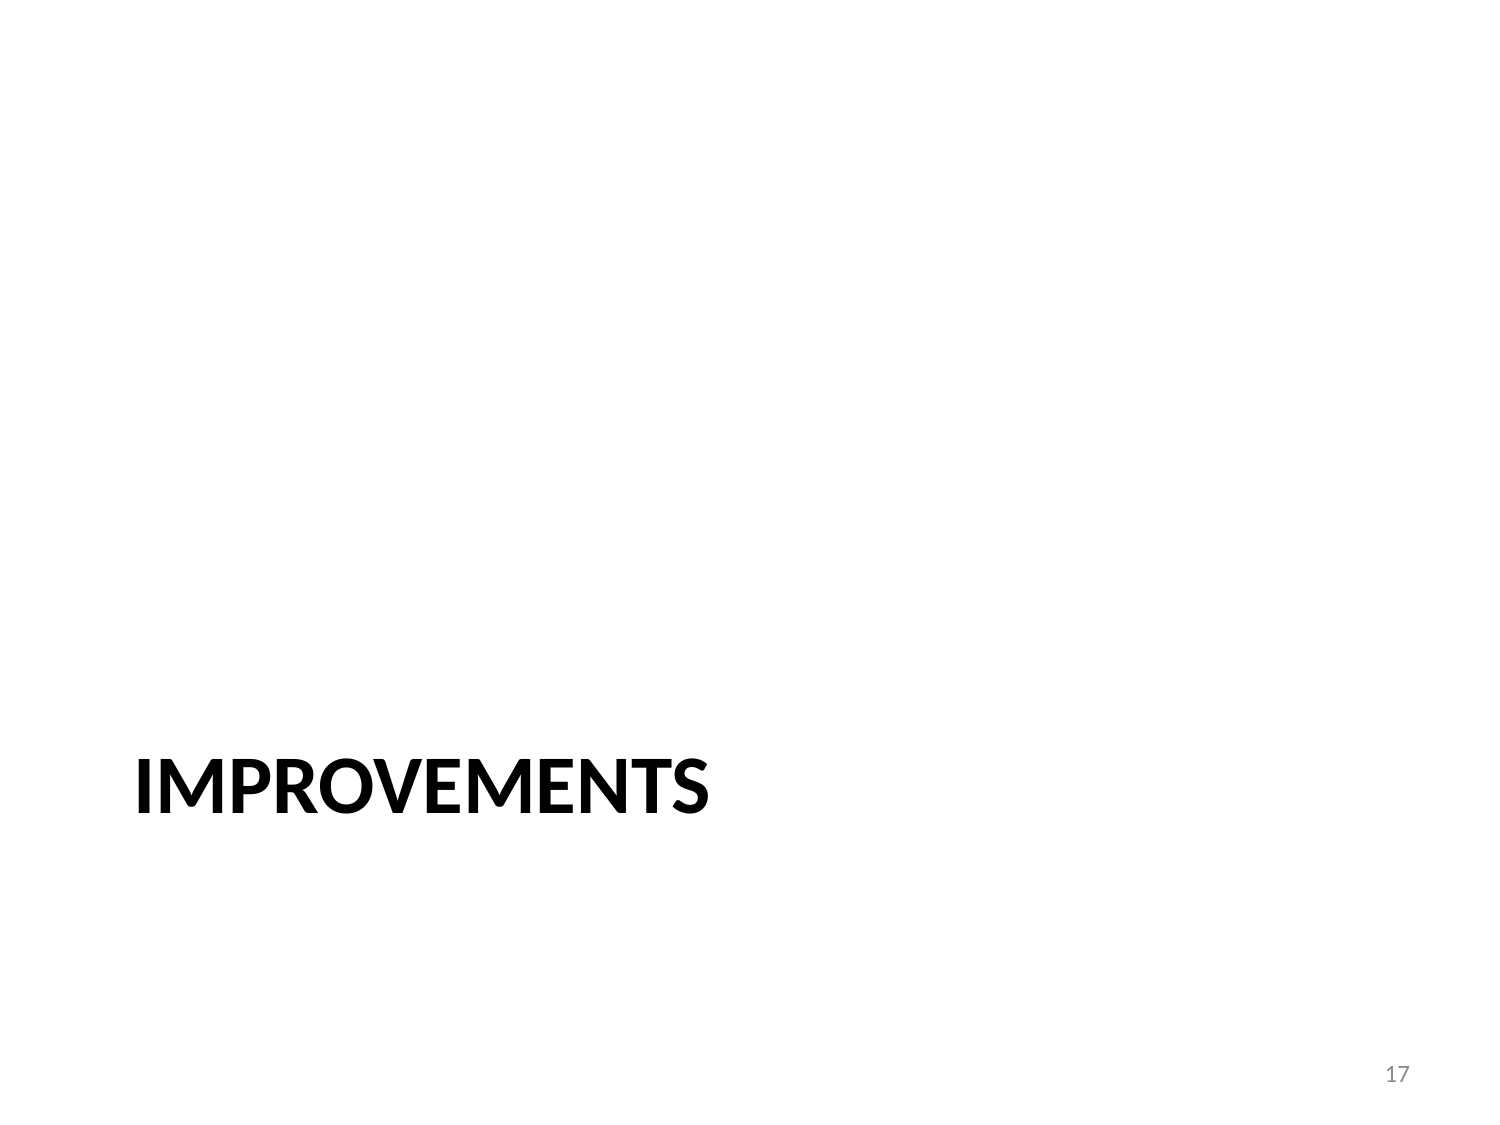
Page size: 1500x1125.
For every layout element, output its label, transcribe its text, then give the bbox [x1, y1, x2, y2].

slide_number 17 [1074, 1042, 1425, 1103]
title Improvements [118, 722, 1394, 947]
